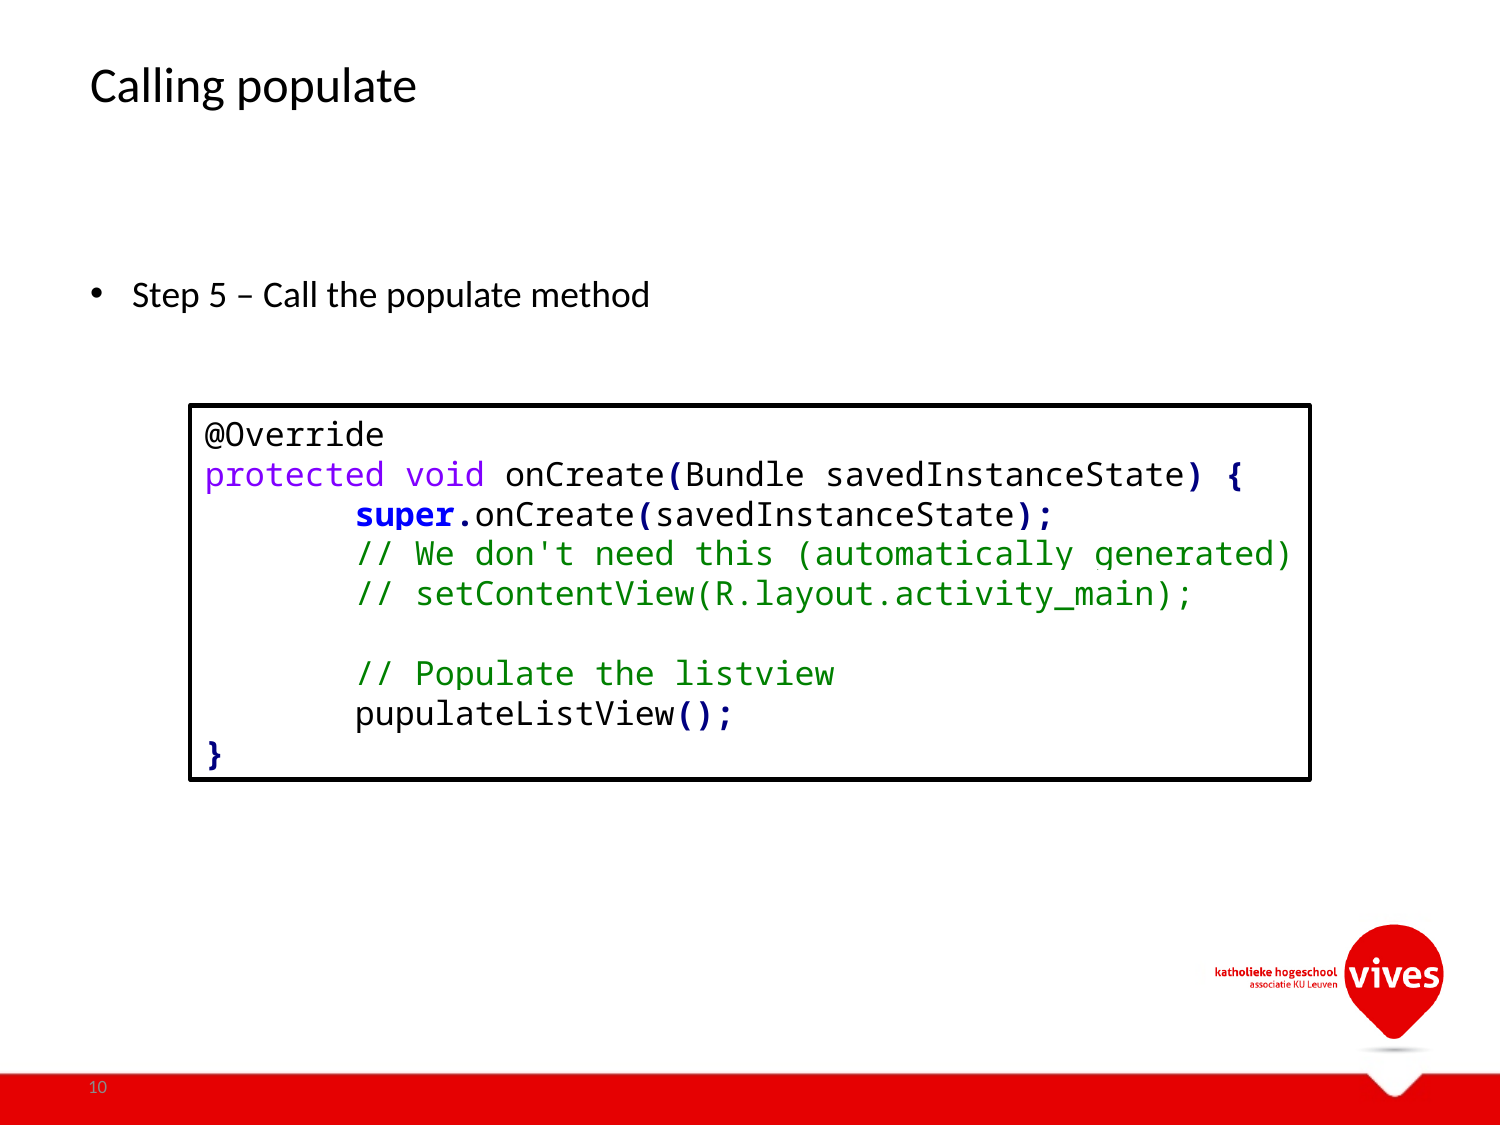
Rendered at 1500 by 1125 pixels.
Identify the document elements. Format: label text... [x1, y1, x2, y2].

text_box @Override protected void onCreate(Bundle savedInstanceState) { super.onCreate(savedInstanceState); // We don't need this (automatically generated) // setContentView(R.layout.activity_main); // Populate the listview pupulateListView(); } [188, 403, 1312, 782]
picture [0, 0, 1500, 1125]
list Step 5 – Call the populate method [75, 262, 1425, 1005]
title Calling populate [75, 45, 1425, 233]
slide_number 10 [73, 1056, 153, 1116]
